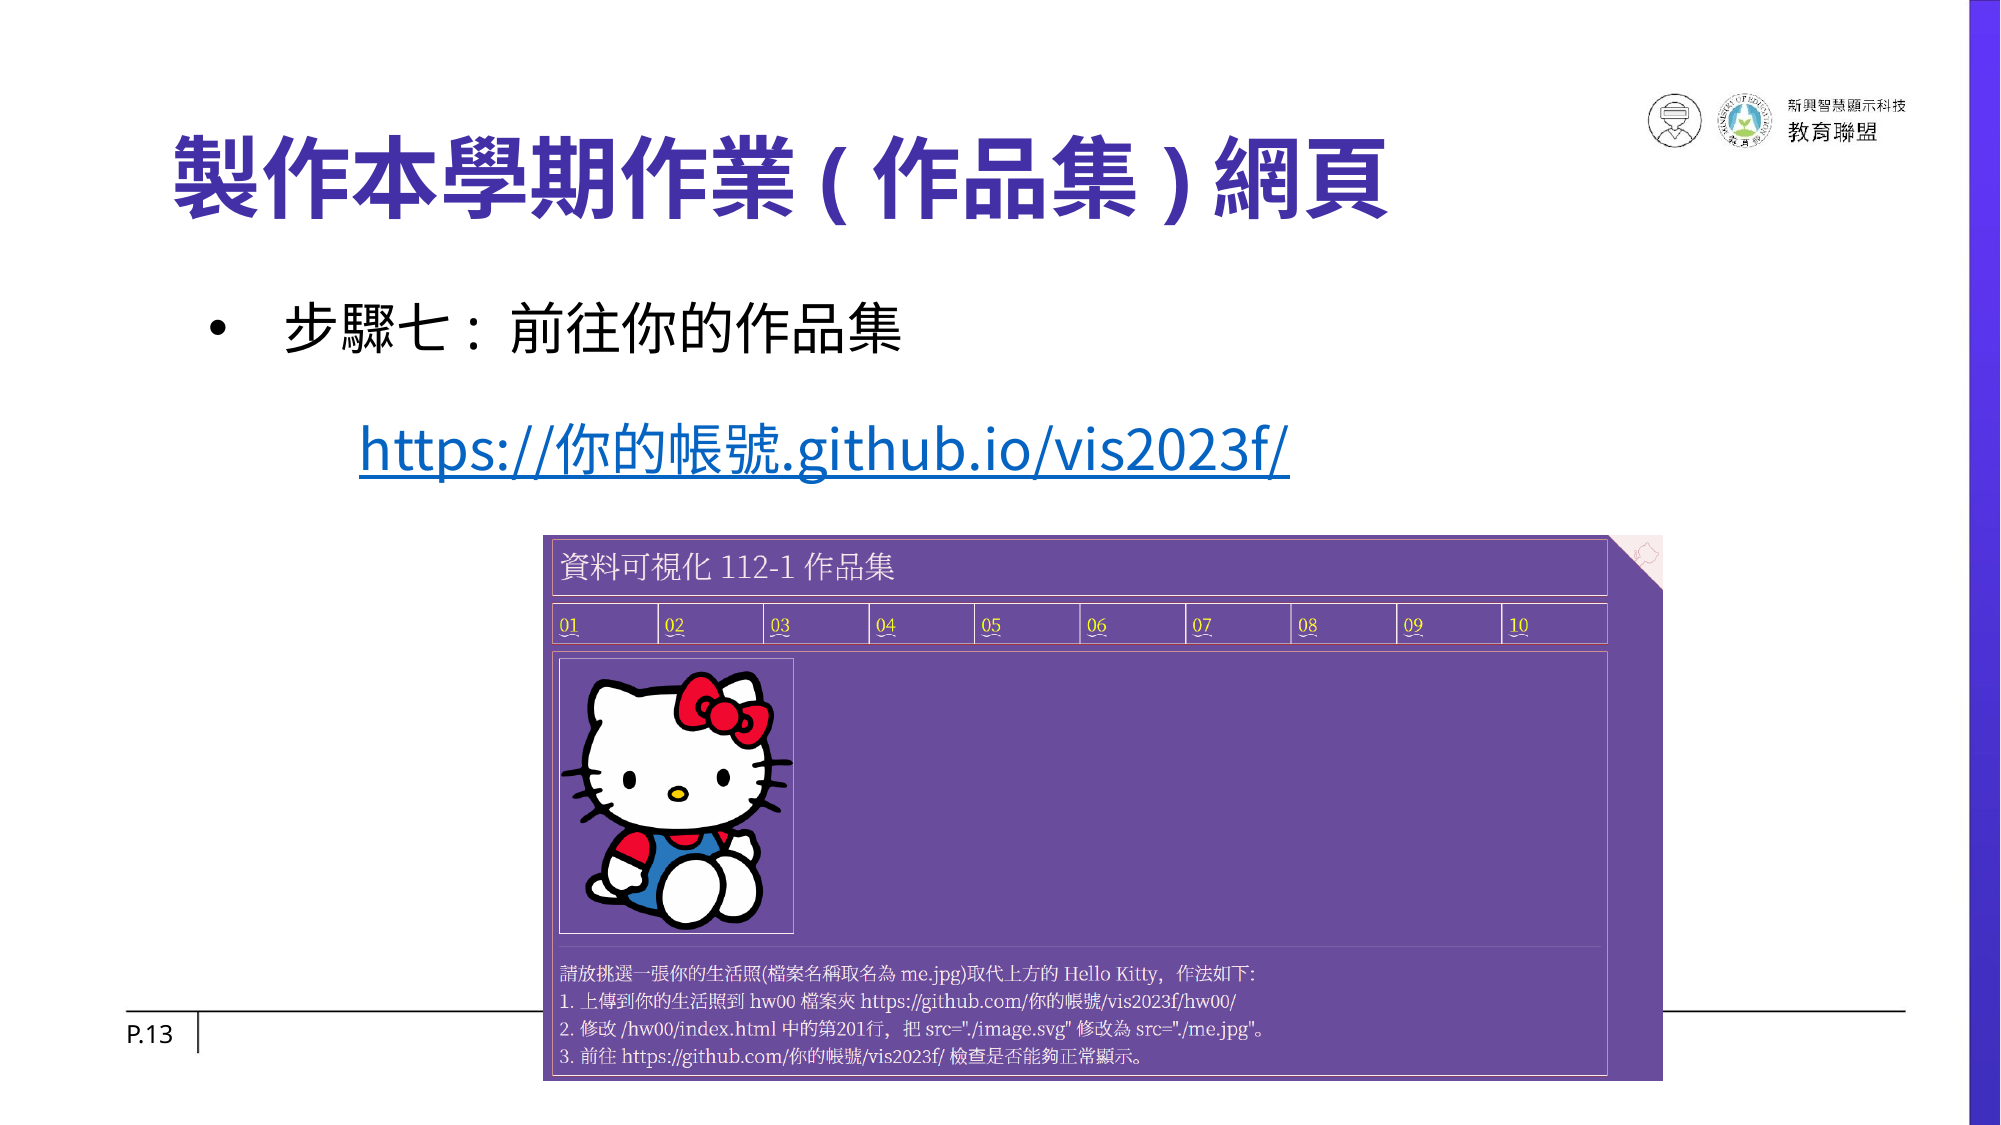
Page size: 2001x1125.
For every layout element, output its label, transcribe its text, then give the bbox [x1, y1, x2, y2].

slide_number P.‹#› [111, 1016, 204, 1055]
list 步驟七: 前往你的作品集 https://你的帳號.github.io/vis2023f/ [156, 265, 1814, 937]
title 製作本學期作業(作品集)網頁 [156, 135, 1592, 230]
picture [0, 0, 2001, 1125]
